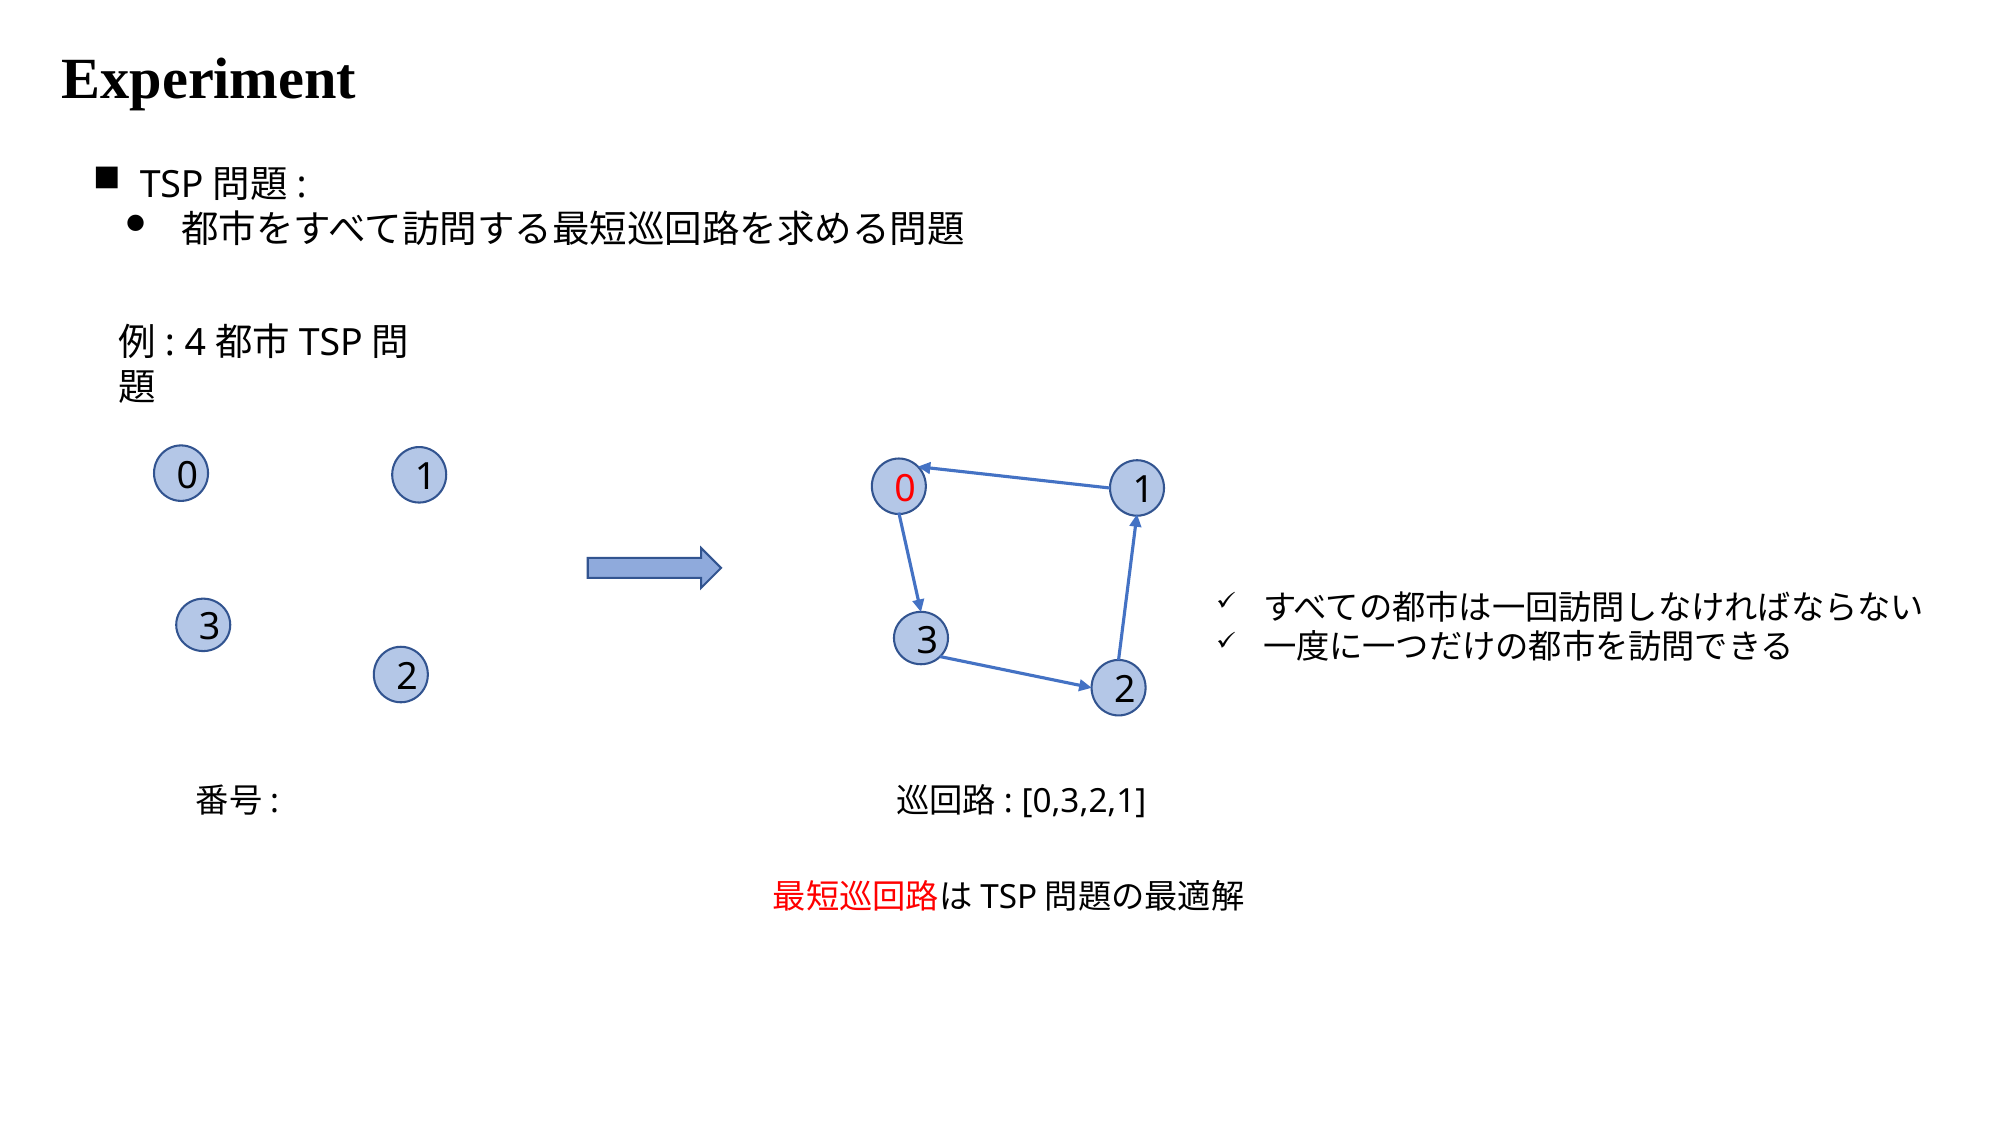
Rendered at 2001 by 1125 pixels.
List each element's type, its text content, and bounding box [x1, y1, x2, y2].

text_box 最短巡回路はTSP問題の最適解 [758, 868, 1278, 923]
text_box 3 [175, 597, 232, 653]
text_box Experiment [47, 33, 376, 118]
text_box 0 [152, 444, 210, 502]
text_box 巡回路: [0,3,2,1] [881, 771, 1191, 827]
text_box [586, 545, 723, 591]
text_box 1 [391, 446, 448, 504]
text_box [871, 458, 1164, 716]
text_box 2 [372, 645, 429, 704]
text_box 例: 4都市TSP問題 [103, 310, 447, 416]
text_box すべての都市は一回訪問しなければならない 一度に一つだけの都市を訪問できる [1201, 578, 1953, 673]
